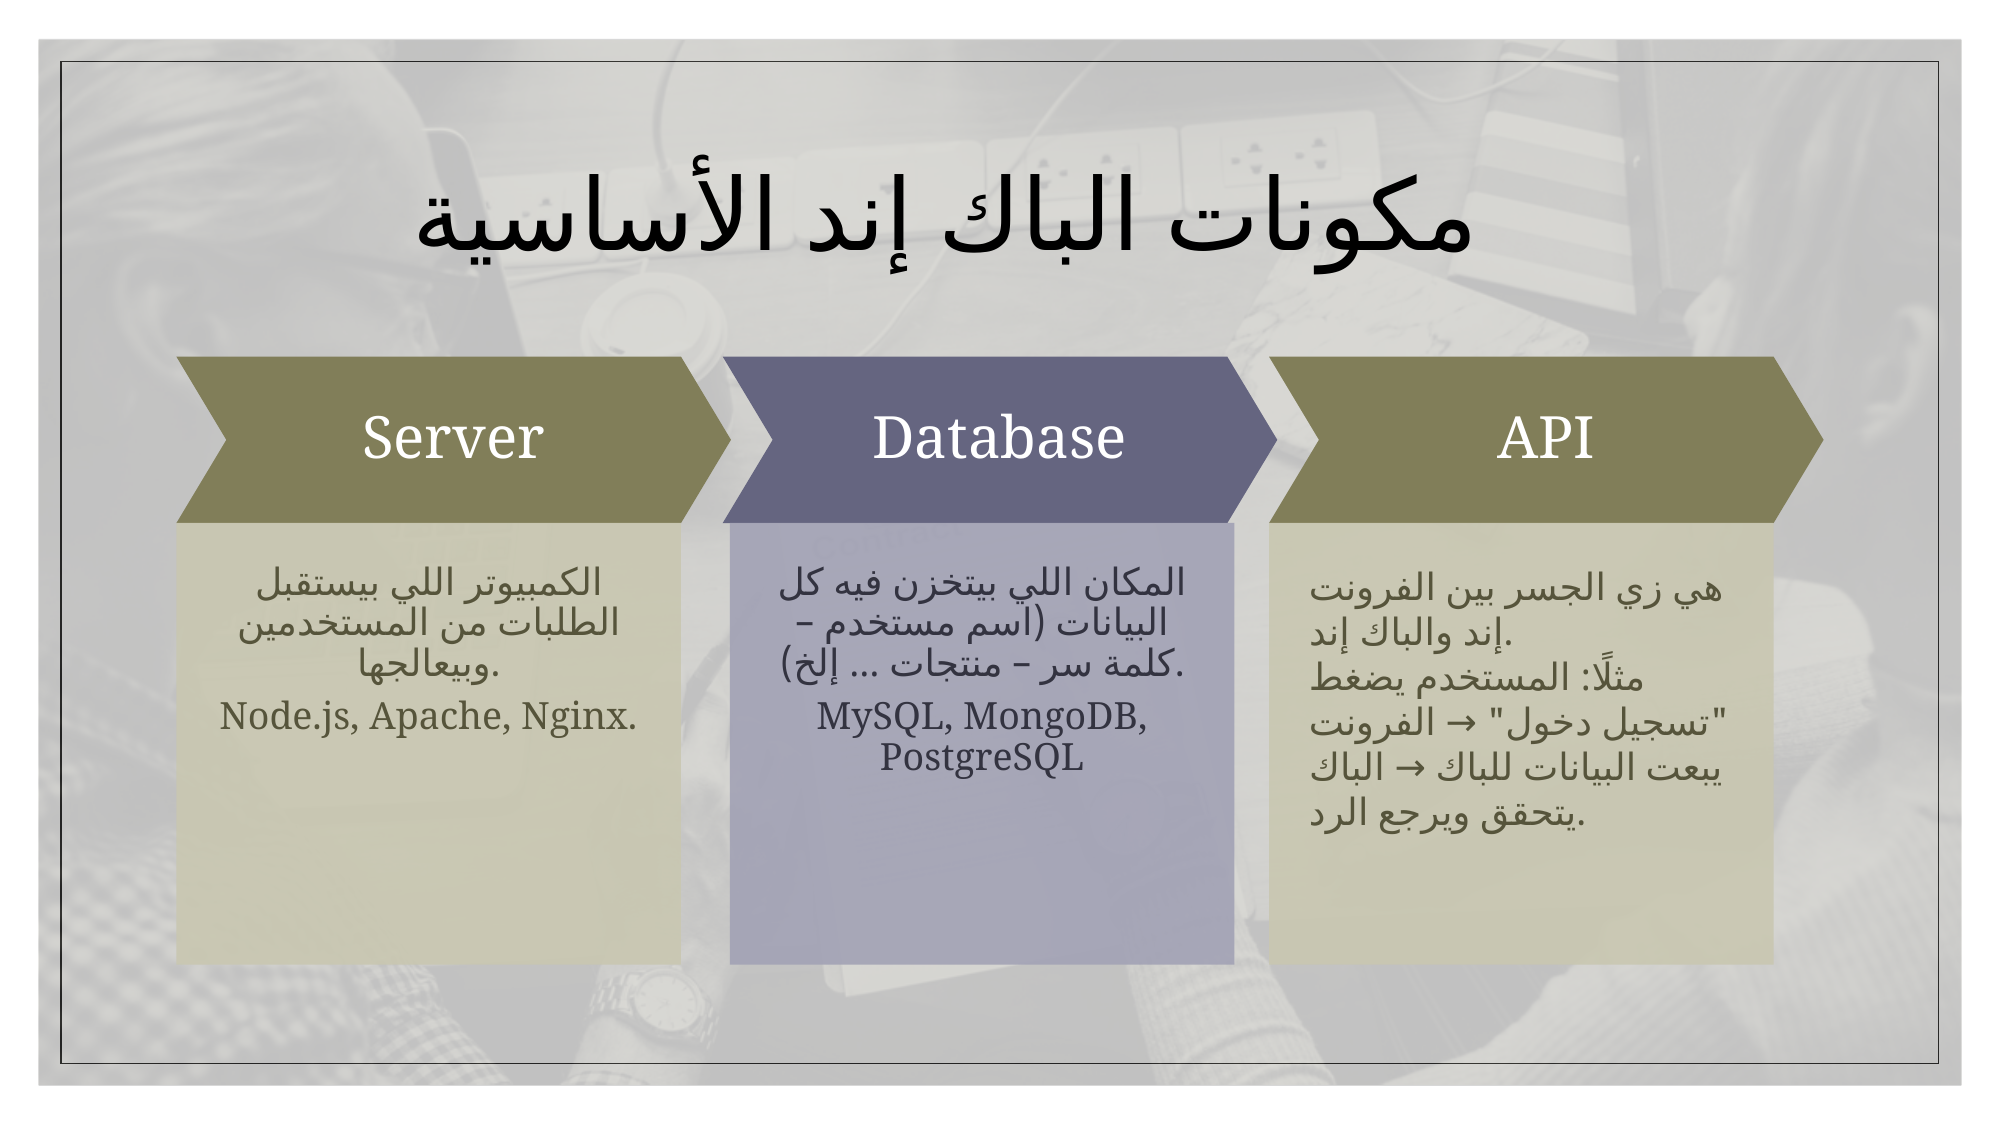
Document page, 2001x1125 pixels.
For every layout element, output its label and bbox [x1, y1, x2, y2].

text_box [174, 344, 1825, 977]
list [38, 40, 1962, 1085]
